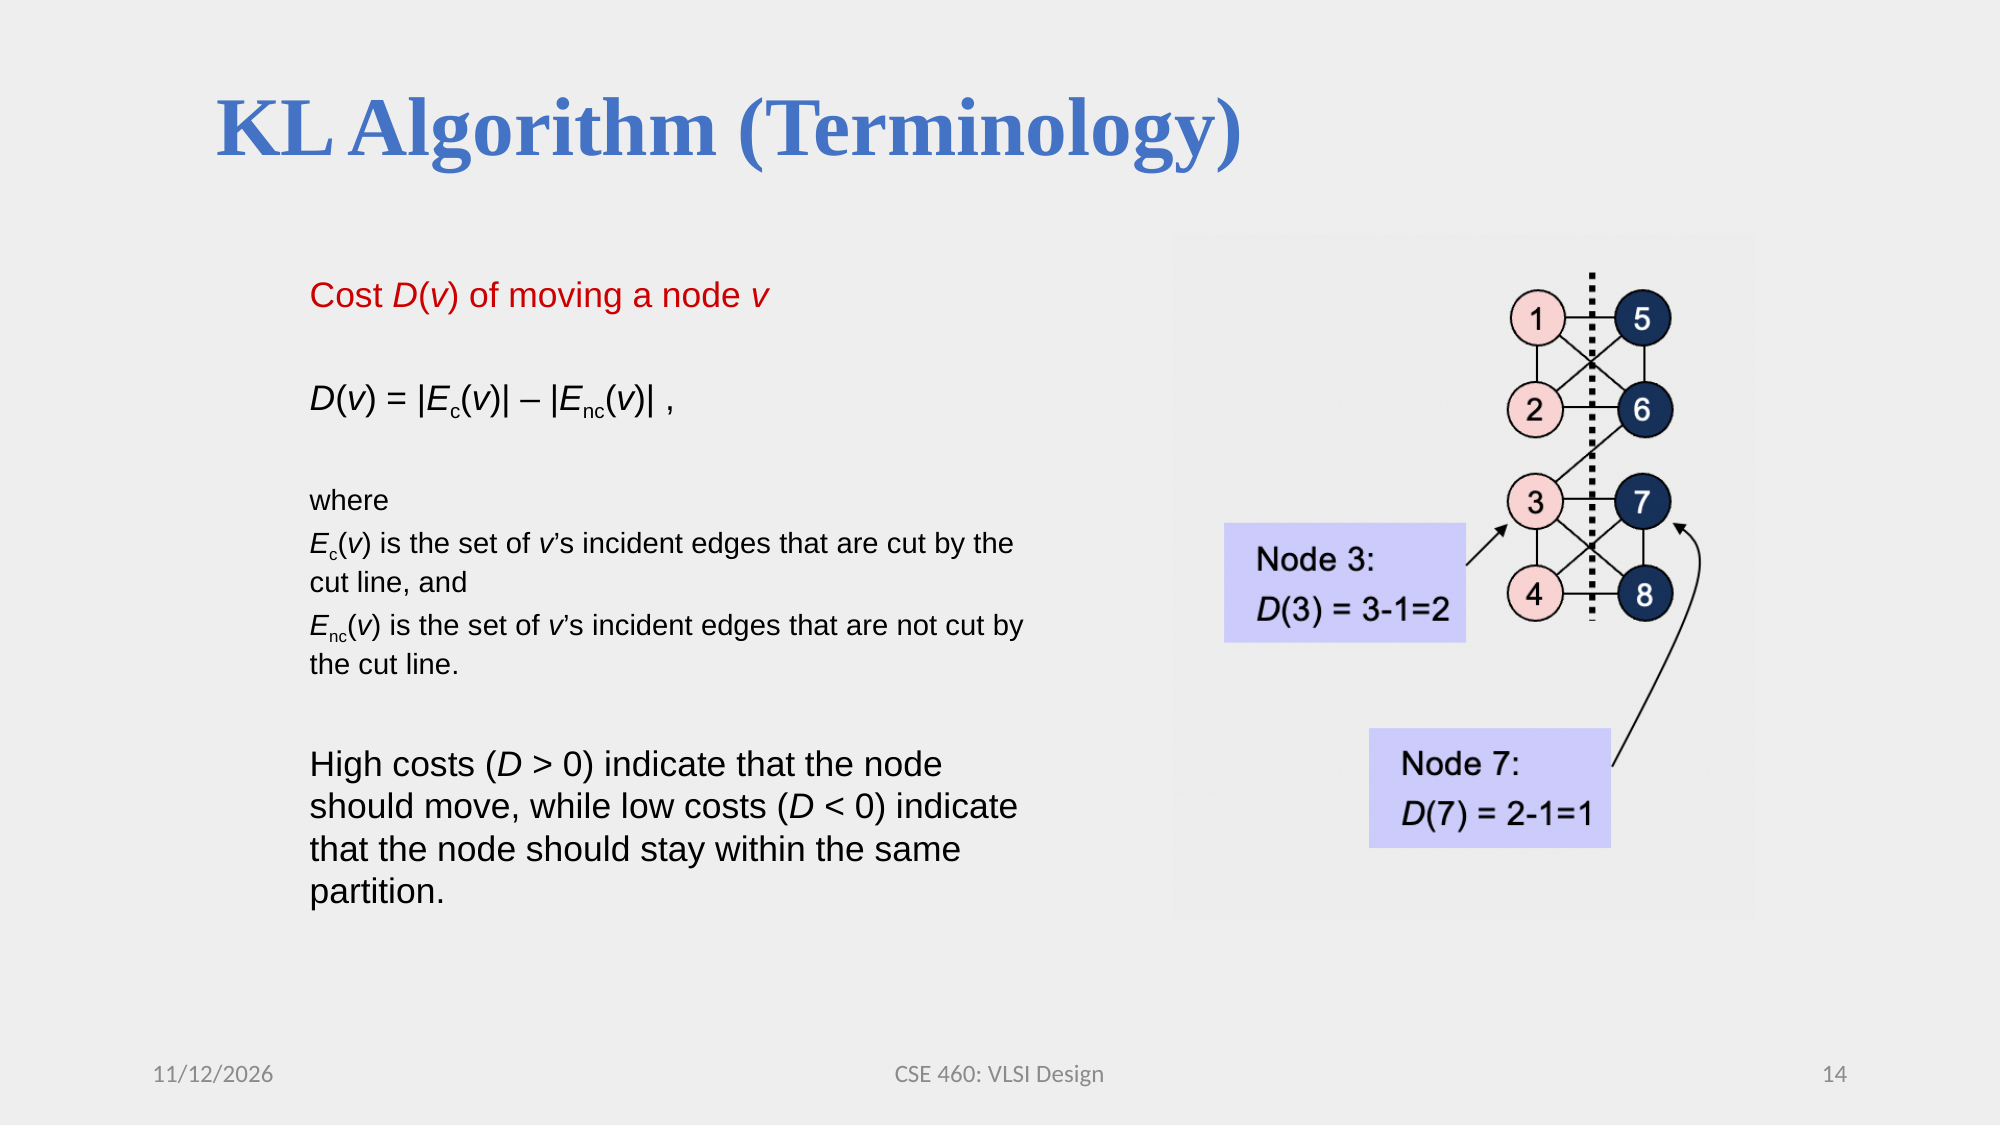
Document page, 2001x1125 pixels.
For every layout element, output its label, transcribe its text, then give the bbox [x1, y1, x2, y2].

slide_number 14 [1412, 1042, 1863, 1103]
footer CSE 460: VLSI Design [662, 1042, 1338, 1103]
text_box Cost D(v) of moving a node v D(v) = |Ec(v)| – |Enc(v)| , where Ec(v) is the set of v’s incident edges that are cut by the cut line, and Enc(v) is the set of v’s incident edges that are not cut by the cut line. High costs (D > 0) indicate that the node should move, while low costs (D < 0) indicate that the node should stay within the same partition. [278, 264, 1047, 923]
title KL Algorithm (Terminology) [199, 72, 1692, 190]
picture [1173, 234, 1755, 920]
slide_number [137, 1042, 588, 1103]
